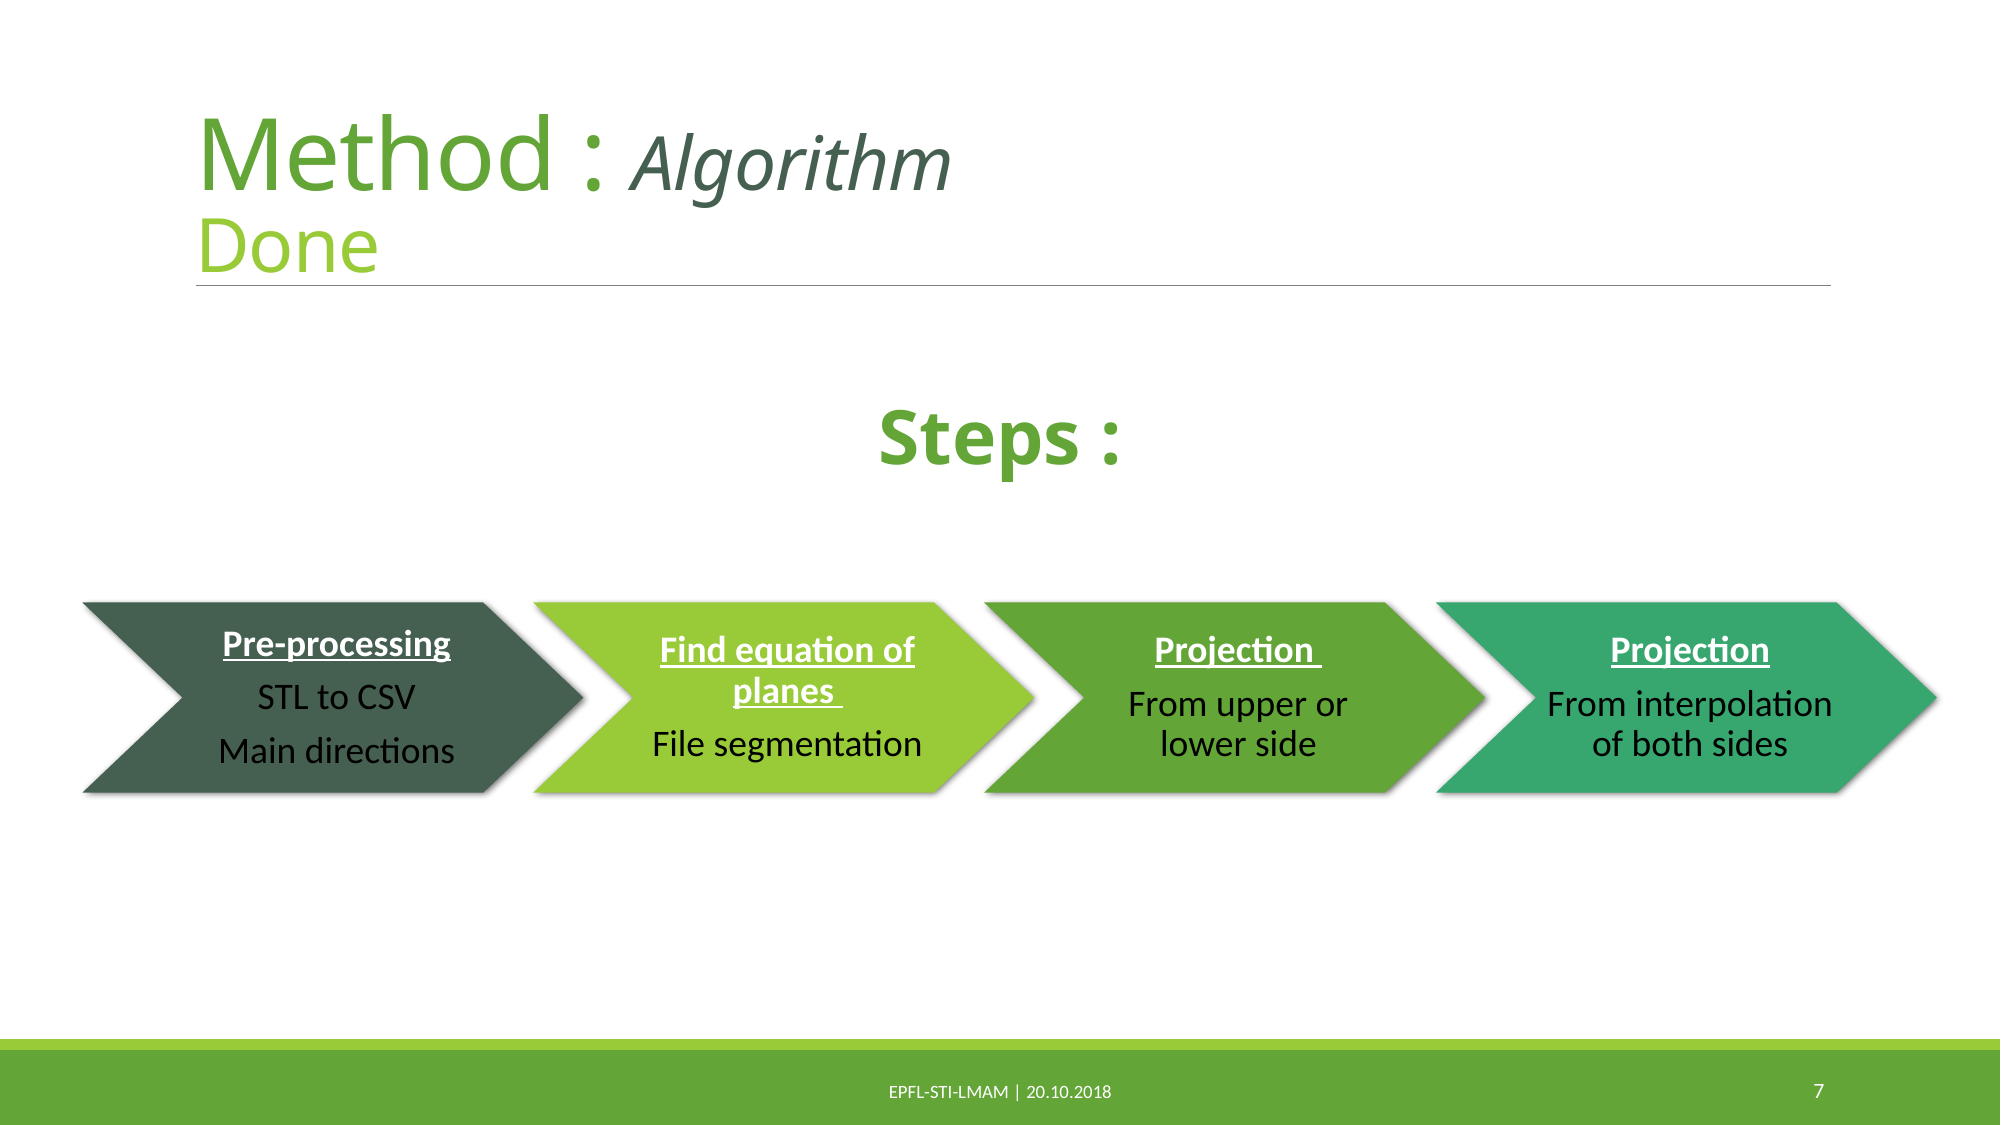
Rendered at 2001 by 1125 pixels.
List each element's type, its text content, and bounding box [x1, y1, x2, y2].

title Method : Algorithm Done [180, 0, 1840, 295]
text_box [81, 601, 1938, 794]
text_box Steps : [615, 392, 1386, 510]
footer EPFL-STI-LMAM | 20.10.2018 [604, 1061, 1396, 1122]
slide_number 7 [1624, 1059, 1840, 1120]
